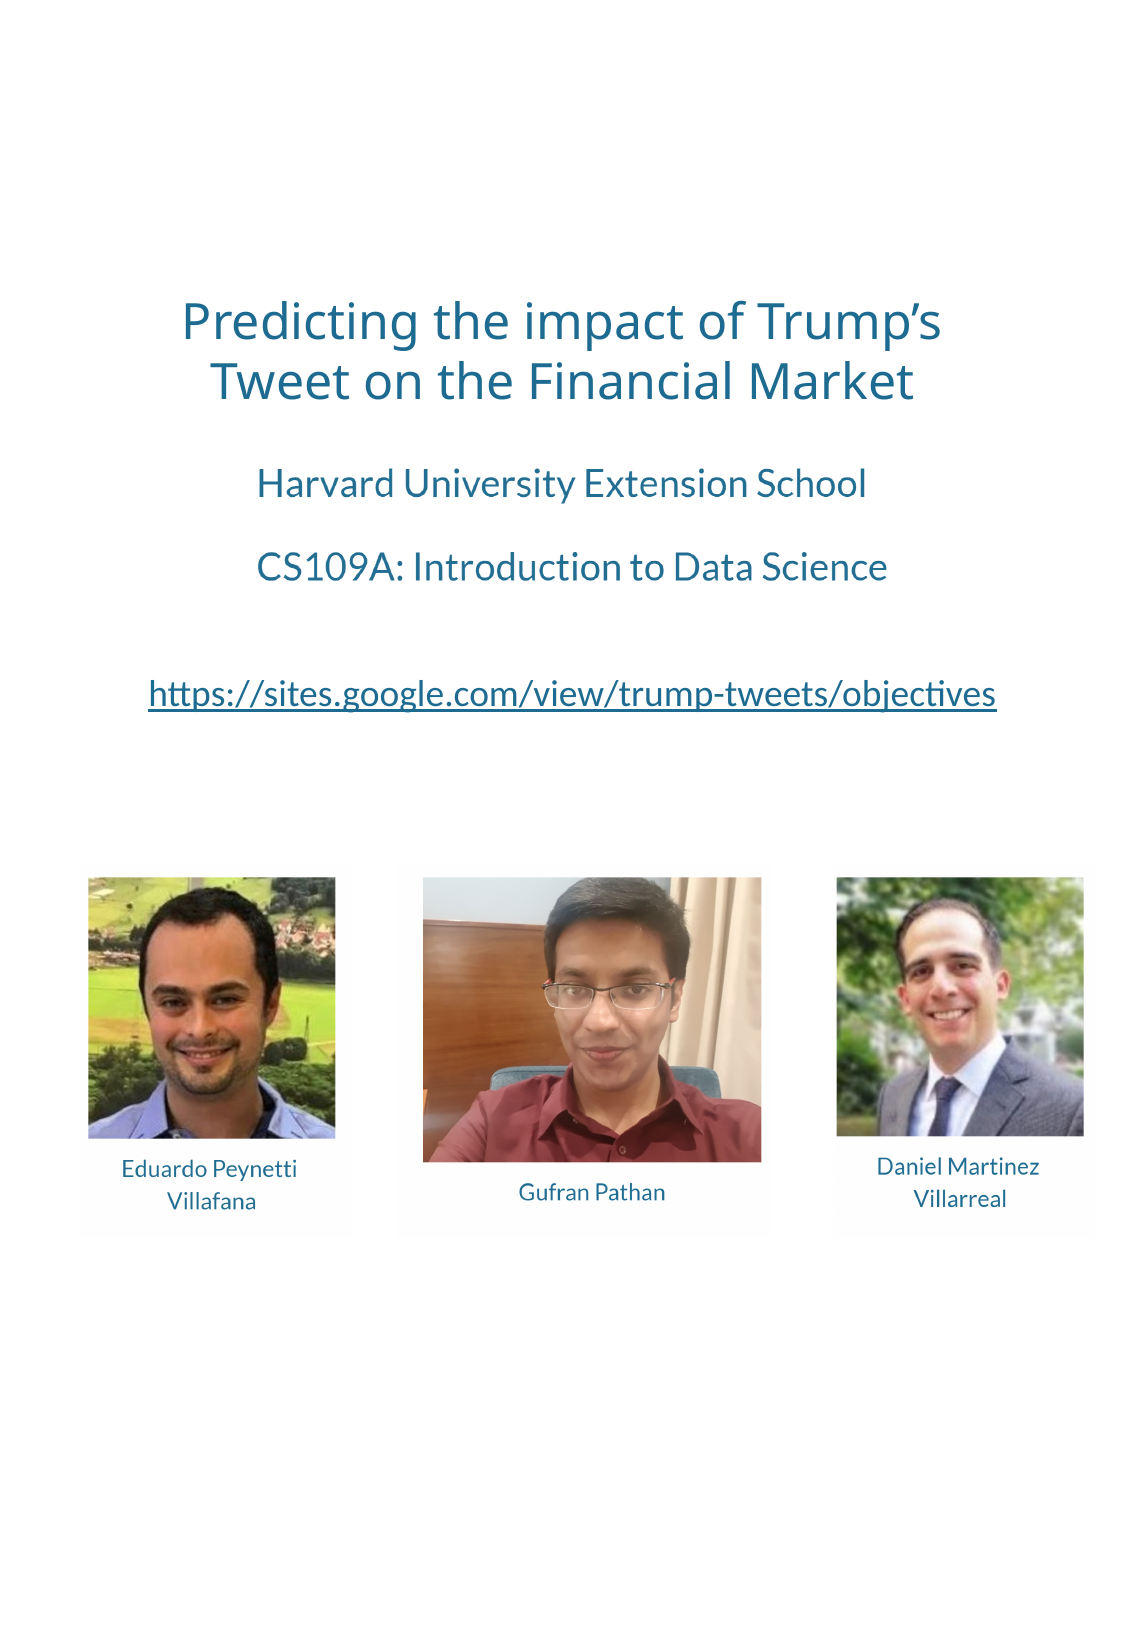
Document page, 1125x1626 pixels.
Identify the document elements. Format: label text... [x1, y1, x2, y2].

picture [396, 864, 771, 1238]
picture [78, 864, 353, 1238]
text_box Predicting the impact of Trump’s Tweet on the Financial Market [94, 281, 1031, 417]
picture [834, 864, 1095, 1238]
picture [217, 418, 944, 607]
text_box https://sites.google.com/view/trump-tweets/objectives [35, 661, 1110, 722]
